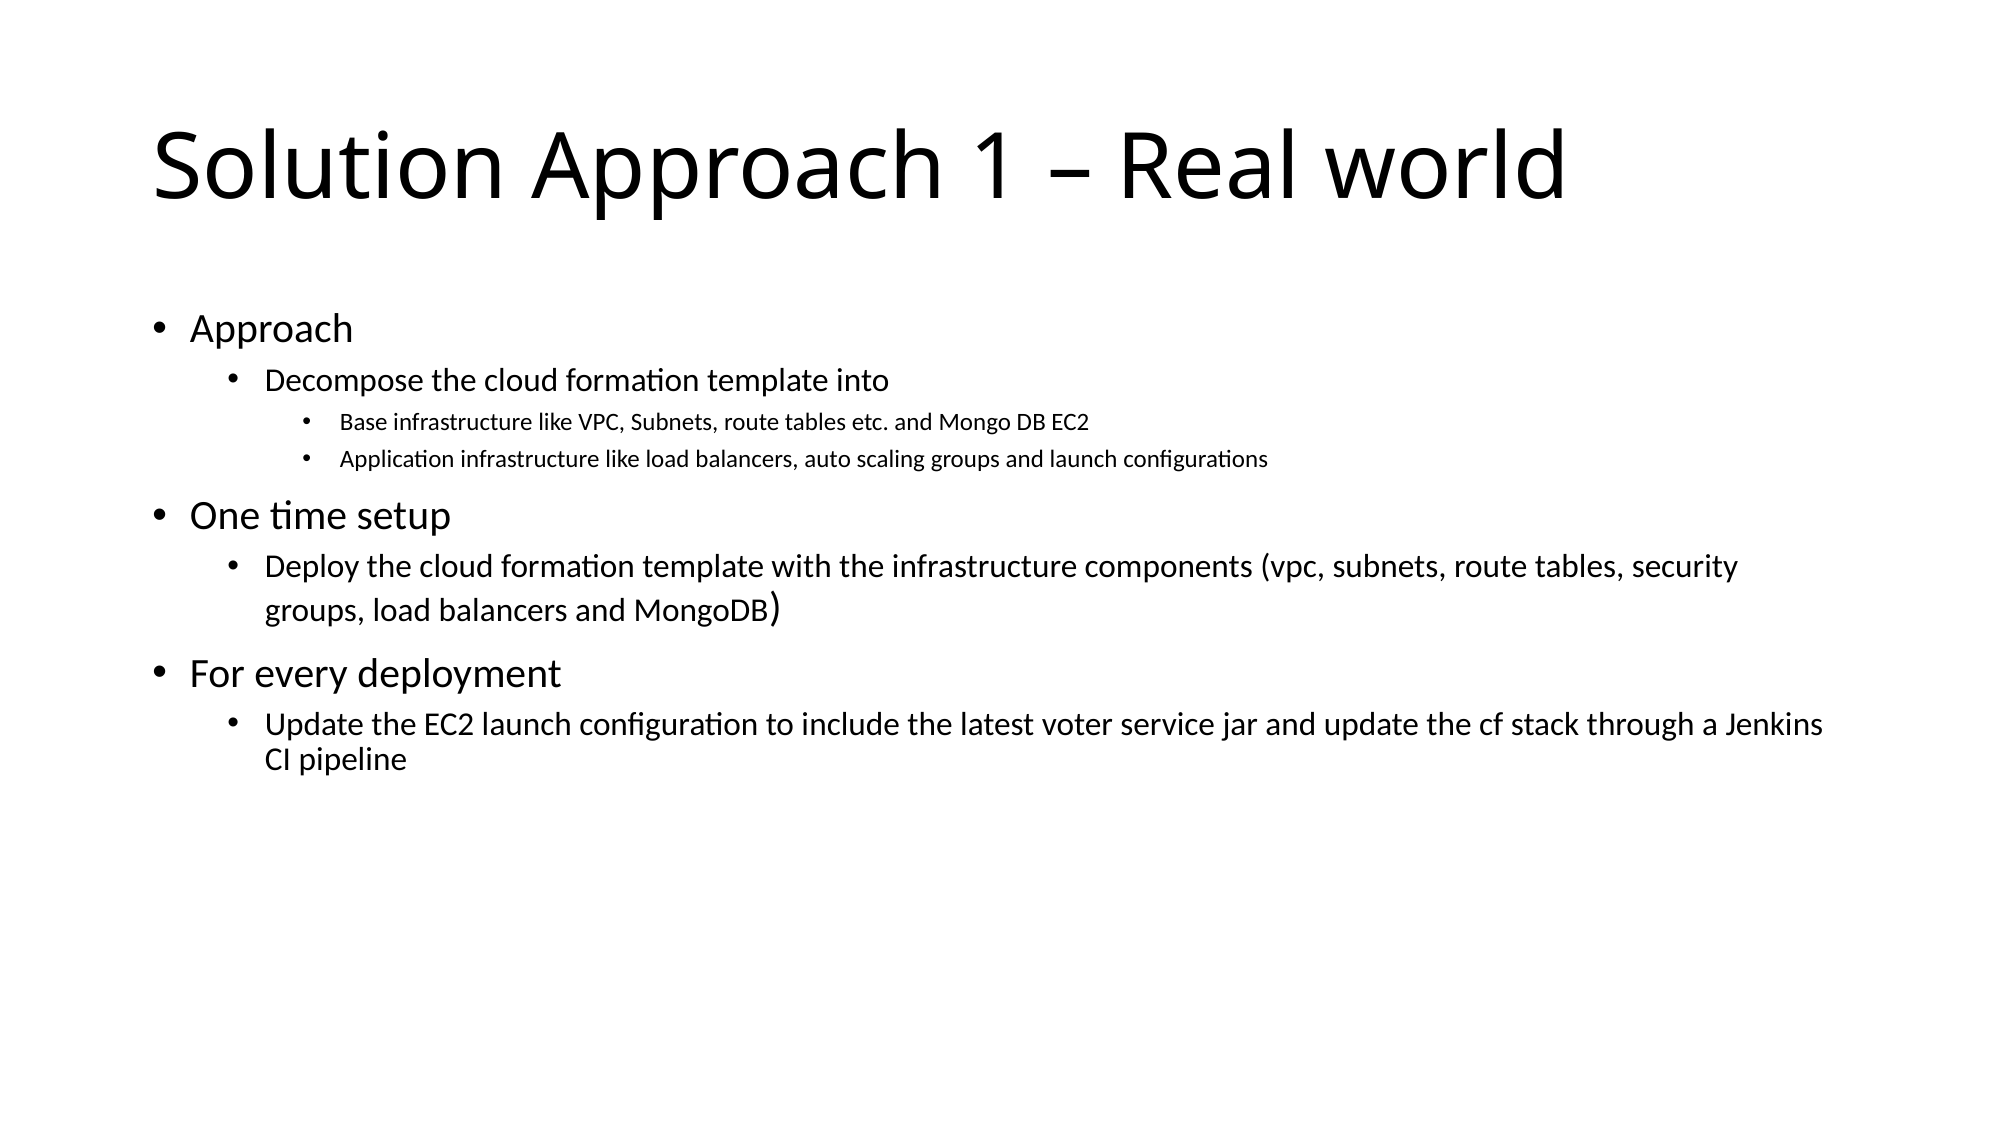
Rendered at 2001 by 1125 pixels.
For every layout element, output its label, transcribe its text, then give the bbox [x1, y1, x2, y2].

title Solution Approach 1 – Real world [137, 59, 1863, 278]
list Approach Decompose the cloud formation template into Base infrastructure like VPC, Subnets, route tables etc. and Mongo DB EC2 Application infrastructure like load balancers, auto scaling groups and launch configurations One time setup Deploy the cloud formation template with the infrastructure components (vpc, subnets, route tables, security groups, load balancers and MongoDB) For every deployment Update the EC2 launch configuration to include the latest voter service jar and update the cf stack through a Jenkins CI pipeline [137, 299, 1863, 1014]
